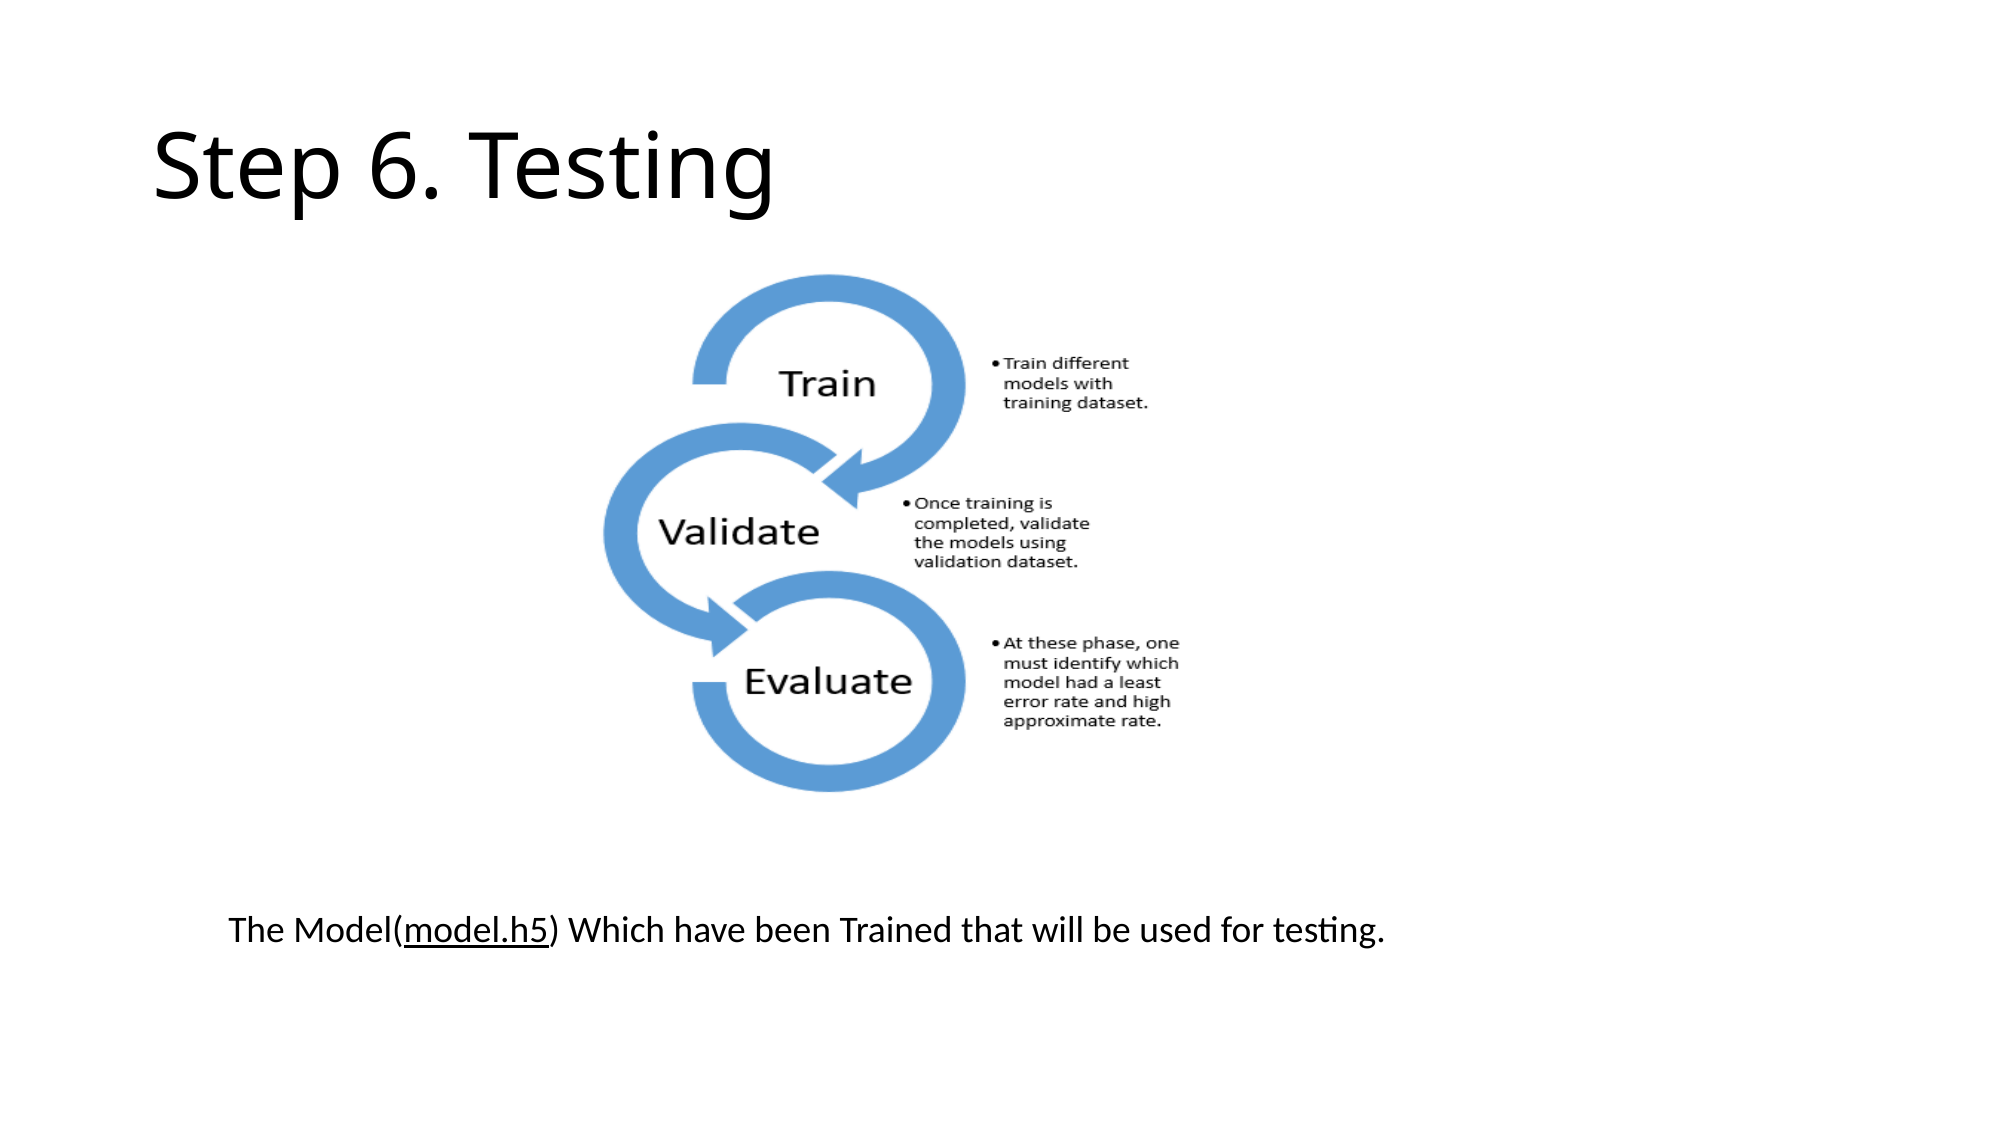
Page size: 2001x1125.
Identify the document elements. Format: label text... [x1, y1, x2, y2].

picture [357, 253, 1401, 816]
title Step 6. Testing [137, 59, 1863, 278]
list The Model(model.h5) Which have been Trained that will be used for testing. [213, 902, 1551, 987]
